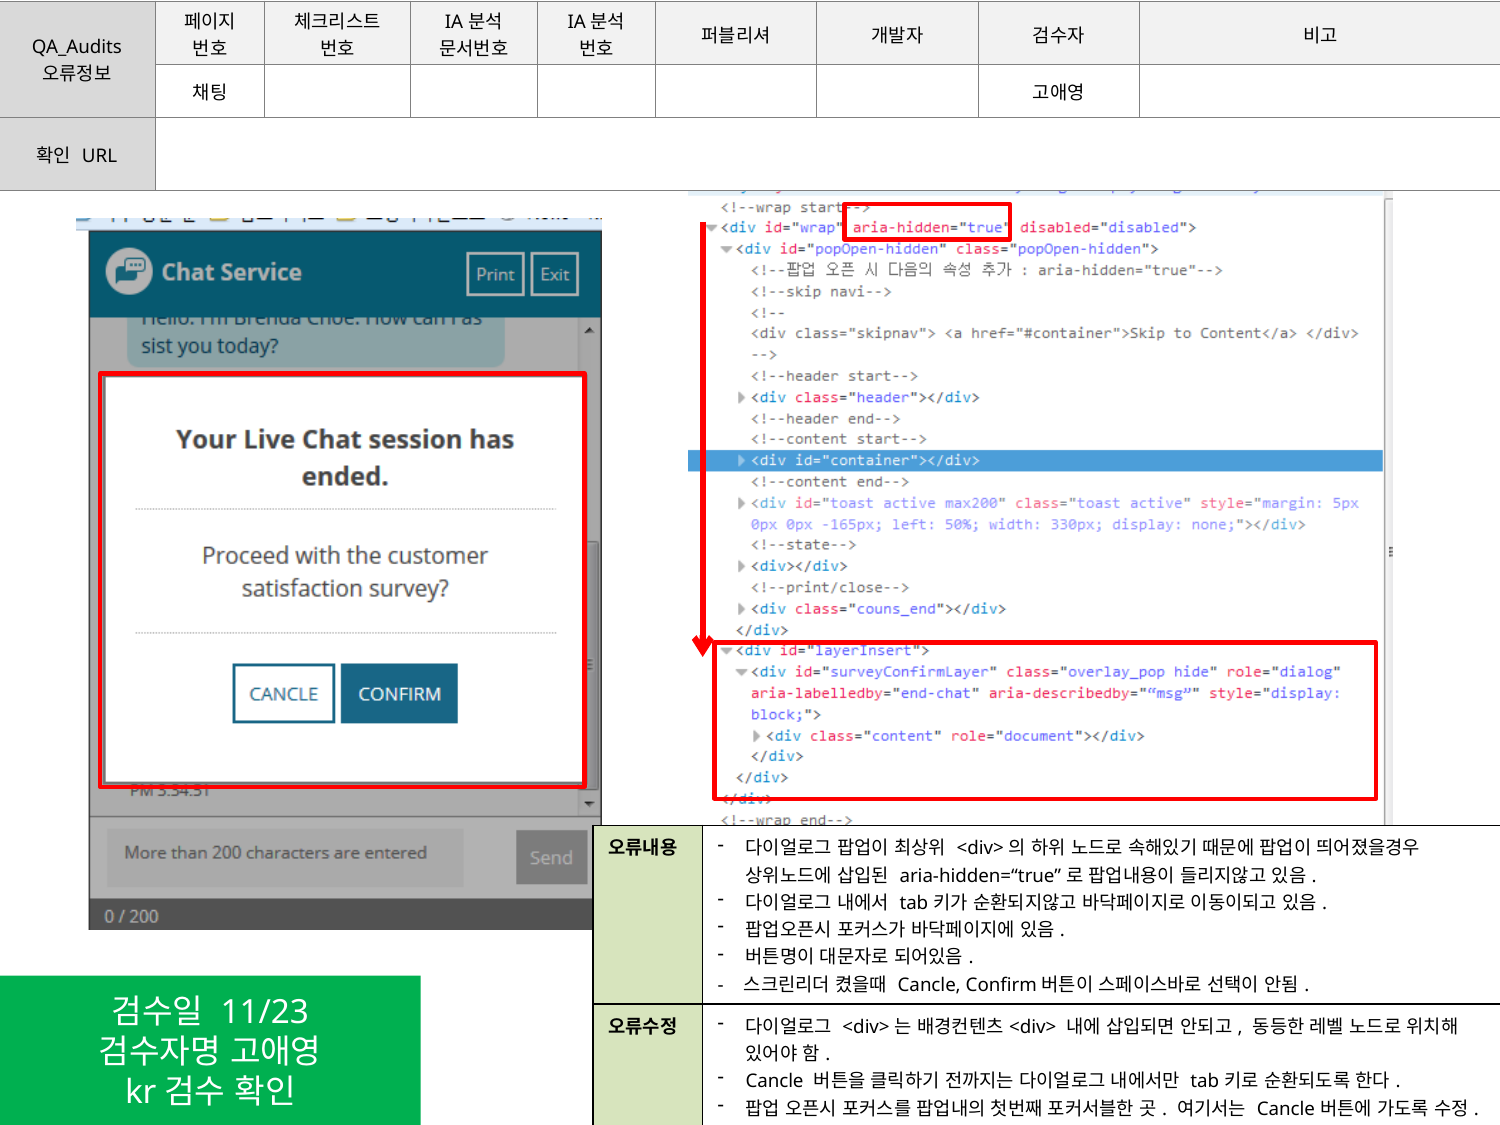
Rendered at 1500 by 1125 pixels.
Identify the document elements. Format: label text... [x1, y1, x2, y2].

table_header 오류내용 [594, 826, 702, 1003]
table_cell 오류수정 [594, 1005, 702, 1125]
table_header 개발자 [817, 2, 978, 64]
table_header IA분석 번호 [538, 2, 655, 64]
table_cell [817, 65, 978, 117]
table_header QA_Audits 오류정보 [0, 2, 155, 117]
table_cell 채팅 [156, 65, 264, 117]
table_cell [265, 65, 410, 117]
table_cell 확인 URL [0, 118, 155, 190]
table_header 다이얼로그 팝업이 최상위 <div>의 하위 노드로 속해있기 때문에 팝업이 띄어졌을경우 상위노드에 삽입된 aria-hidden=“true”로 팝업내용이 들리지않고 있음. 다이얼로그 내에서 tab키가 순환되지않고 바닥페이지로 이동이되고 있음. 팝업오픈시 포커스가 바닥페이지에 있음. 버튼명이 대문자로 되어있음. - 스크린리더 켰을때 Cancle, Confirm버튼이 스페이스바로 선택이 안됨. [703, 826, 1500, 1003]
table_header IA분석 문서번호 [411, 2, 537, 64]
text_box 검수일 11/23 검수자명 고애영 kr검수 확인 [0, 975, 421, 1125]
table_header 검수자 [979, 2, 1139, 64]
table_cell [411, 65, 537, 117]
table_header 페이지 번호 [156, 2, 264, 64]
table_cell 고애영 [979, 65, 1139, 117]
table_header 체크리스트 번호 [265, 2, 410, 64]
picture [76, 218, 602, 930]
table_cell 다이얼로그 <div>는 배경컨텐츠<div> 내에 삽입되면 안되고, 동등한 레벨 노드로 위치해 있어야 함. Cancle 버튼을 클릭하기 전까지는 다이얼로그 내에서만 tab키로 순환되도록 한다. 팝업 오픈시 포커스를 팝업내의 첫번째 포커서블한 곳. 여기서는 Cancle버튼에 가도록 수정. 버튼명을 Cancle, Confirm으로 수정 - 스크린리더 켰을때도 두 개의 버튼 모두 스페이스바로 선택이 가능하도록 수정 [703, 1005, 1500, 1125]
table_header 퍼블리셔 [656, 2, 816, 64]
table_header 비고 [1140, 2, 1500, 64]
table_cell [656, 65, 816, 117]
table_cell [538, 65, 655, 117]
table_cell [156, 118, 1500, 190]
picture [688, 172, 1394, 975]
table_cell [1140, 65, 1500, 117]
